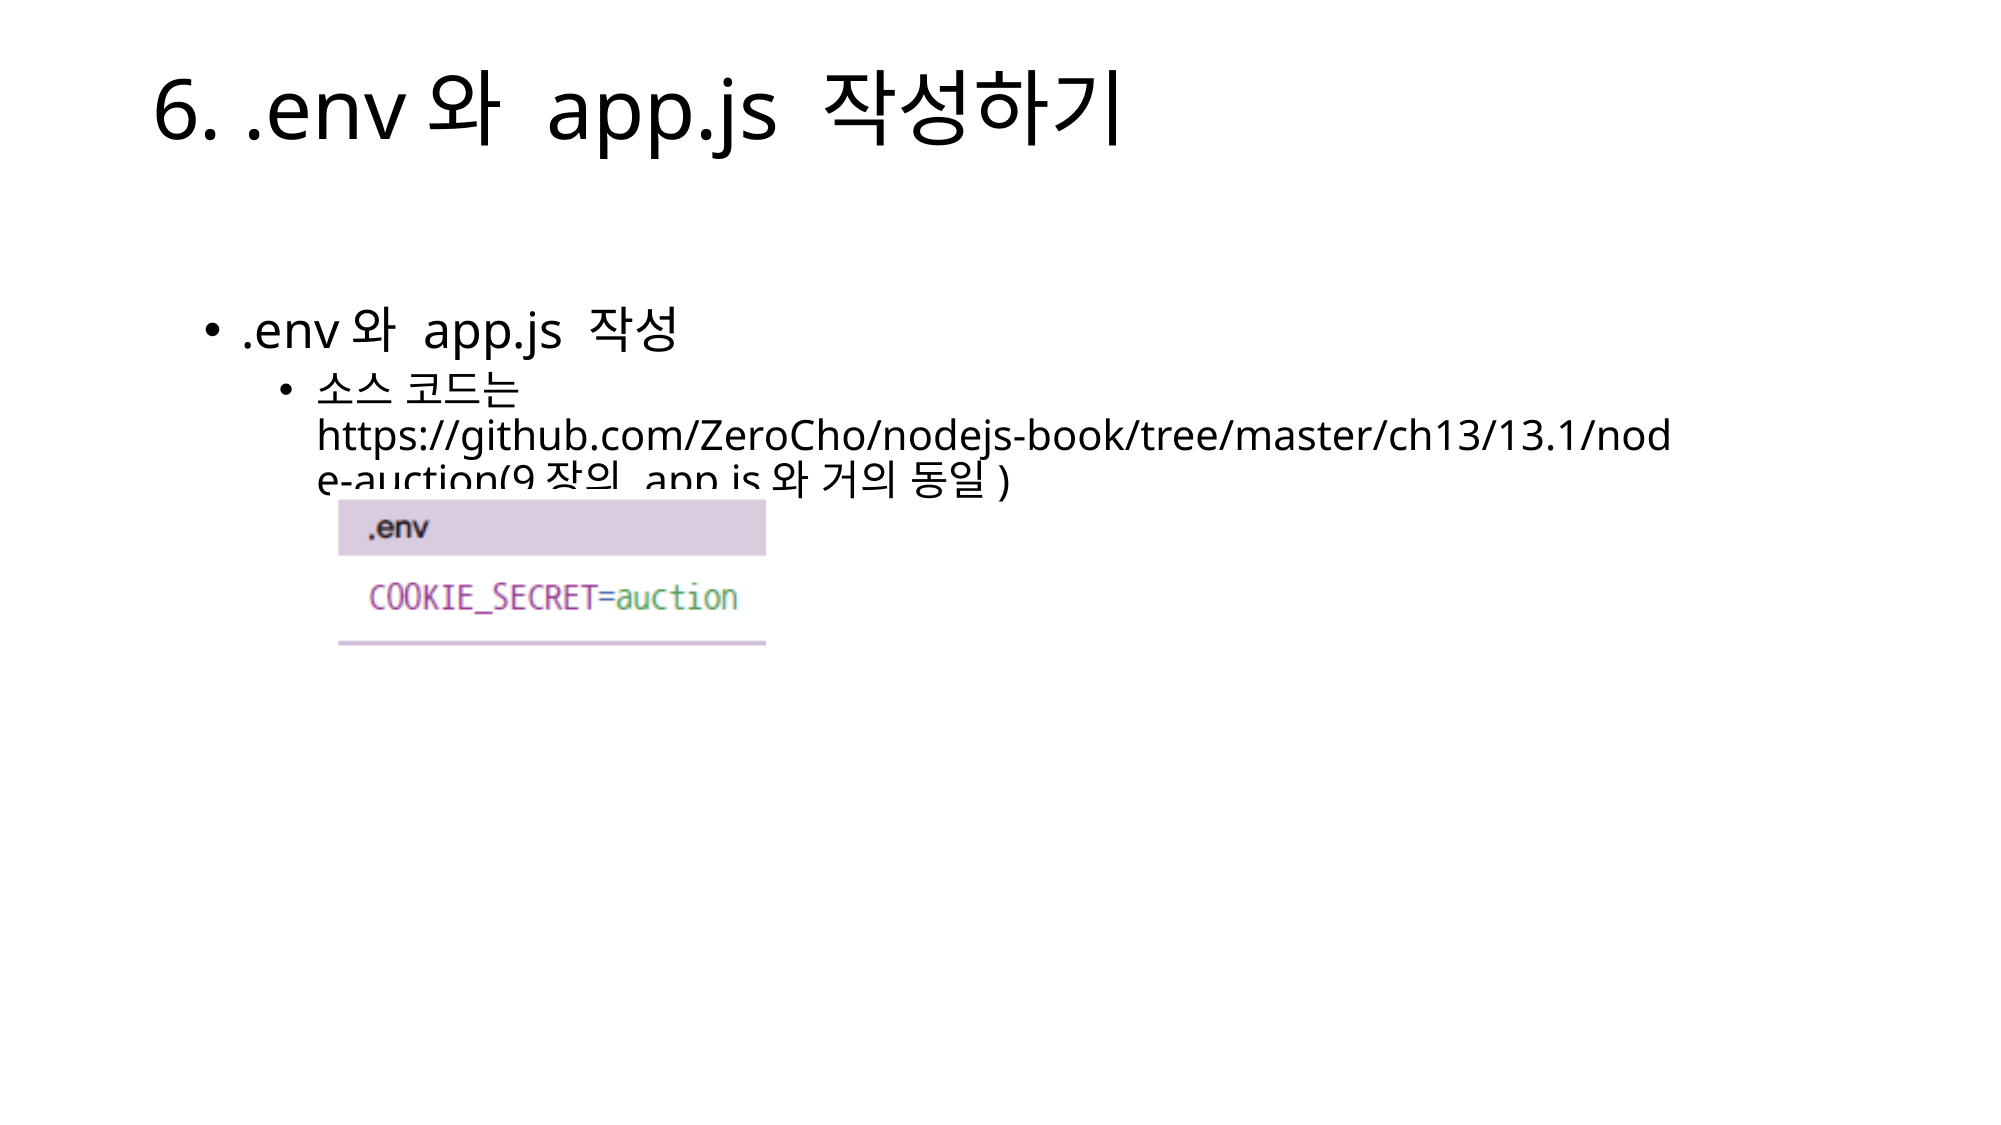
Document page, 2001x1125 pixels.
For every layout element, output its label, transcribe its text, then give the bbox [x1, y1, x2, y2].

picture [330, 489, 766, 655]
text_box .env와 app.js 작성 소스 코드는 https://github.com/ZeroCho/nodejs-book/tree/master/ch13/13.1/node-auction(9장의 app.js와 거의 동일) [189, 297, 1691, 1112]
text_box 6. .env와 app.js 작성하기 [137, 59, 1863, 278]
